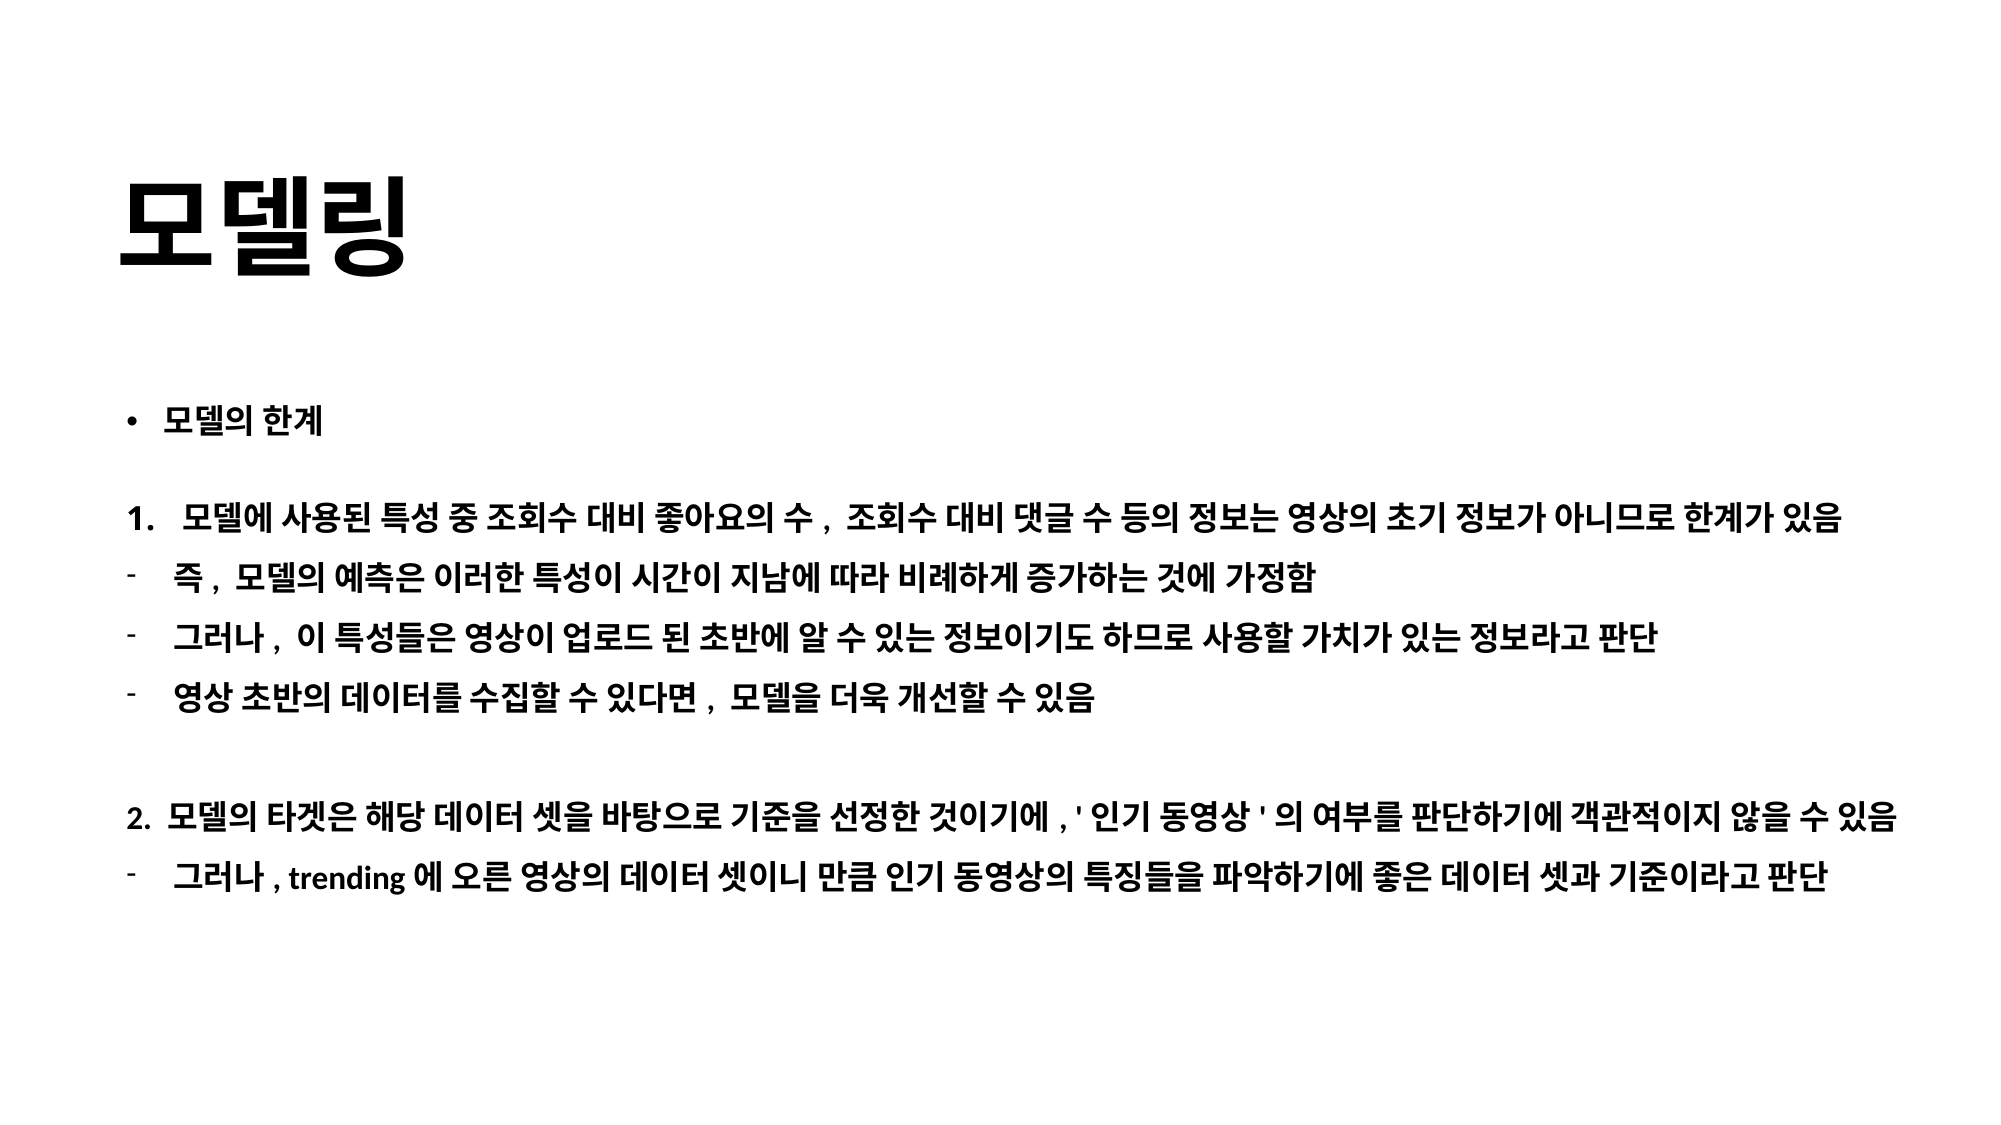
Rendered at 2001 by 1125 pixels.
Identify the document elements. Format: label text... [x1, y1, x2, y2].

title 모델링 [101, 45, 1130, 298]
text_box 모델의 한계 모델에 사용된 특성 중 조회수 대비 좋아요의 수, 조회수 대비 댓글 수 등의 정보는 영상의 초기 정보가 아니므로 한계가 있음 즉, 모델의 예측은 이러한 특성이 시간이 지남에 따라 비례하게 증가하는 것에 가정함 그러나, 이 특성들은 영상이 업로드 된 초반에 알 수 있는 정보이기도 하므로 사용할 가치가 있는 정보라고 판단 영상 초반의 데이터를 수집할 수 있다면, 모델을 더욱 개선할 수 있음 2. 모델의 타겟은 해당 데이터 셋을 바탕으로 기준을 선정한 것이기에, '인기 동영상'의 여부를 판단하기에 객관적이지 않을 수 있음 그러나, trending에 오른 영상의 데이터 셋이니 만큼 인기 동영상의 특징들을 파악하기에 좋은 데이터 셋과 기준이라고 판단 [101, 397, 2000, 618]
